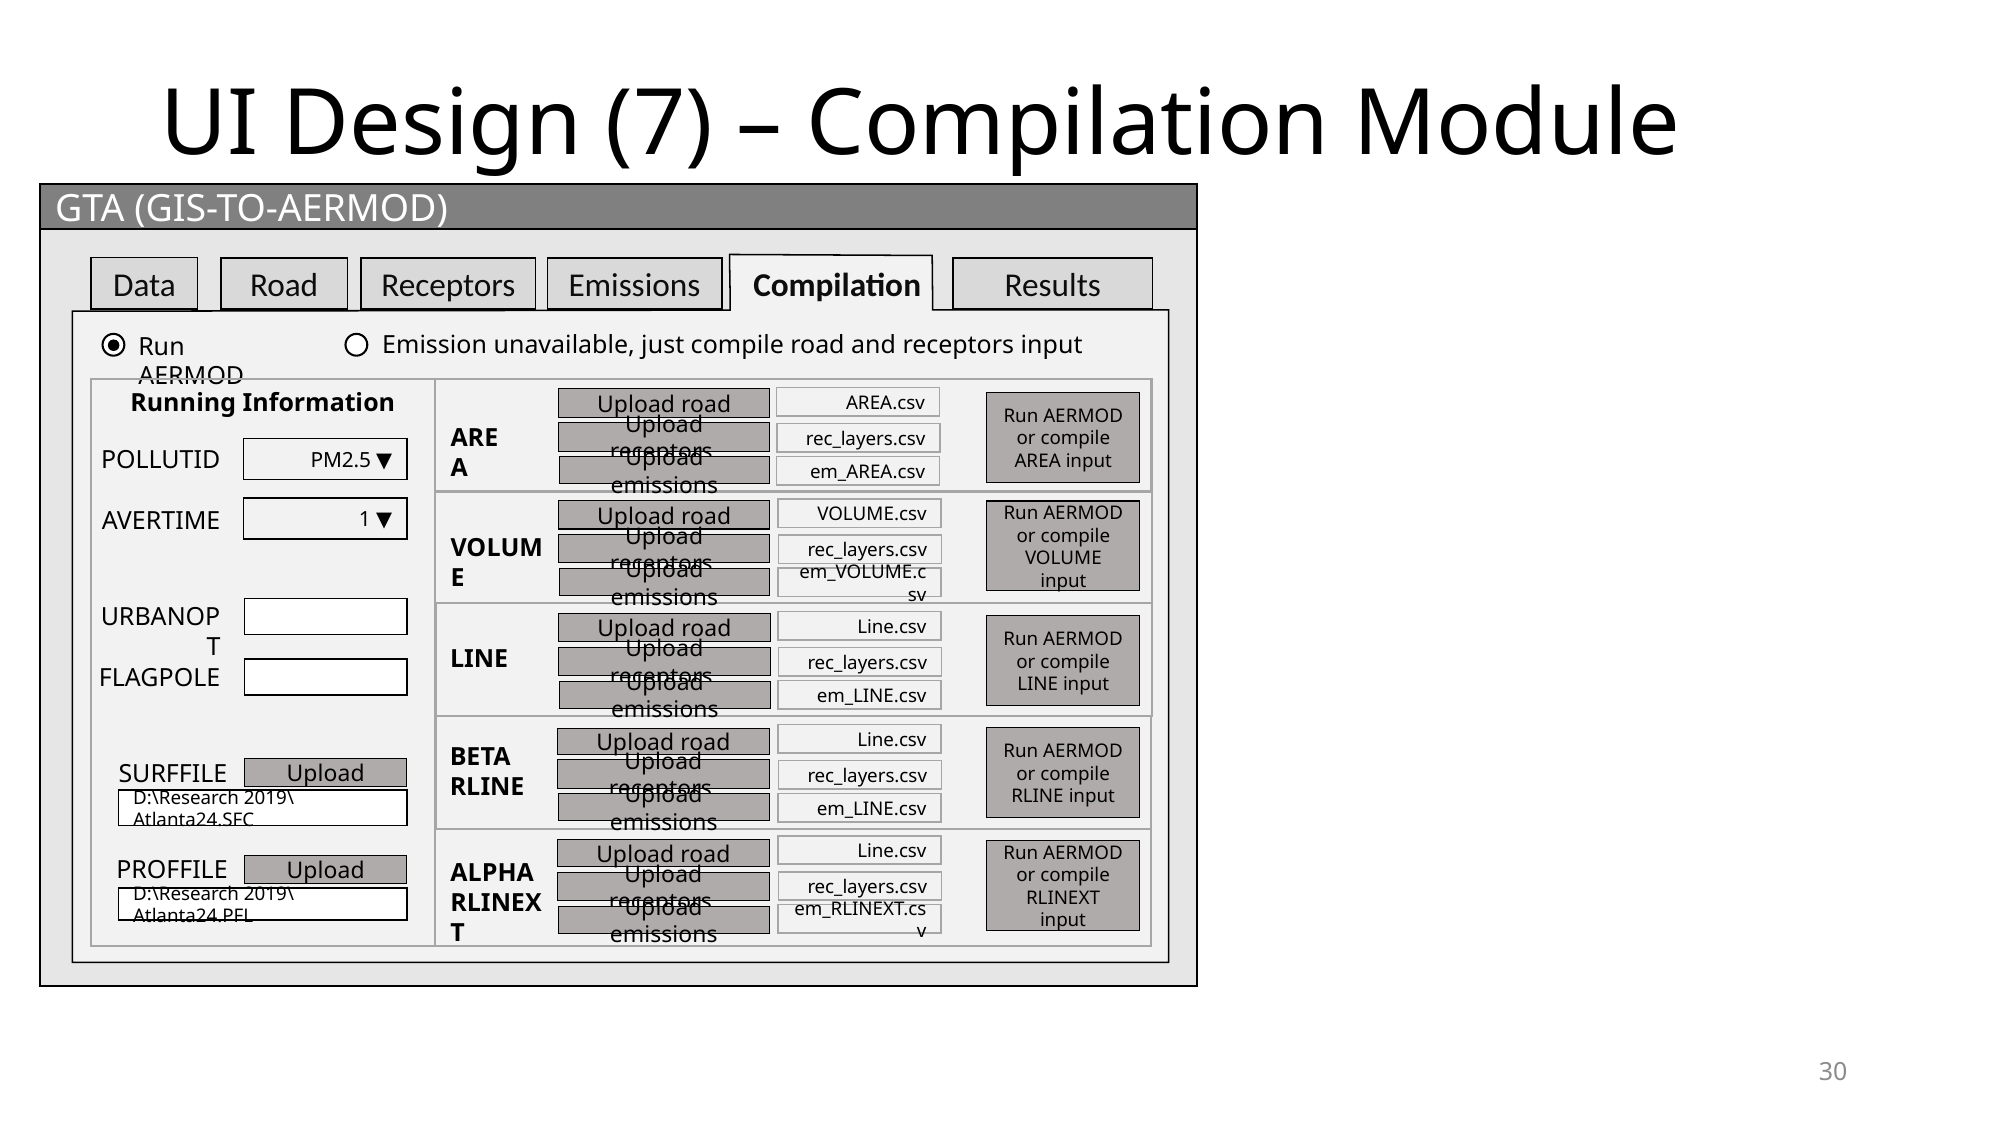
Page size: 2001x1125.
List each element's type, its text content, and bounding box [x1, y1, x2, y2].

text_box UI Design (7) – Compilation Module [145, 59, 1863, 190]
text_box Upload [243, 757, 408, 788]
slide_number 30 [1412, 1042, 1863, 1103]
text_box [84, 254, 213, 306]
text_box Emission unavailable, just compile road and receptors input [367, 321, 1132, 367]
text_box Run AERMOD [123, 322, 295, 378]
text_box Emissions [546, 257, 723, 310]
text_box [435, 378, 1153, 946]
text_box PROFFILE [101, 846, 243, 892]
text_box 1 ▼ [243, 497, 408, 540]
text_box [244, 658, 408, 696]
text_box D:\Research 2019\Atlanta24.PFL [117, 887, 408, 921]
text_box Road [220, 257, 349, 309]
text_box Data [90, 306, 199, 310]
text_box ALPHA RLINEXT [435, 946, 559, 954]
text_box Upload [243, 854, 408, 884]
text_box GTA (GIS-TO-AERMOD) [39, 183, 1198, 230]
text_box [90, 378, 435, 947]
text_box [344, 332, 367, 357]
text_box [244, 598, 408, 635]
text_box AVERTIME [84, 496, 236, 542]
text_box D:\Research 2019\Atlanta24.SFC [117, 789, 408, 827]
text_box Receptors [360, 257, 537, 309]
text_box [71, 253, 1170, 964]
text_box Compilation [737, 257, 938, 310]
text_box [102, 333, 125, 356]
text_box SURFFILE [103, 749, 243, 795]
text_box [39, 230, 1198, 987]
text_box FLAGPOLE [84, 653, 236, 699]
text_box POLLUTID [84, 436, 236, 482]
text_box URBANOPT [84, 593, 236, 653]
text_box Results [952, 257, 1153, 308]
